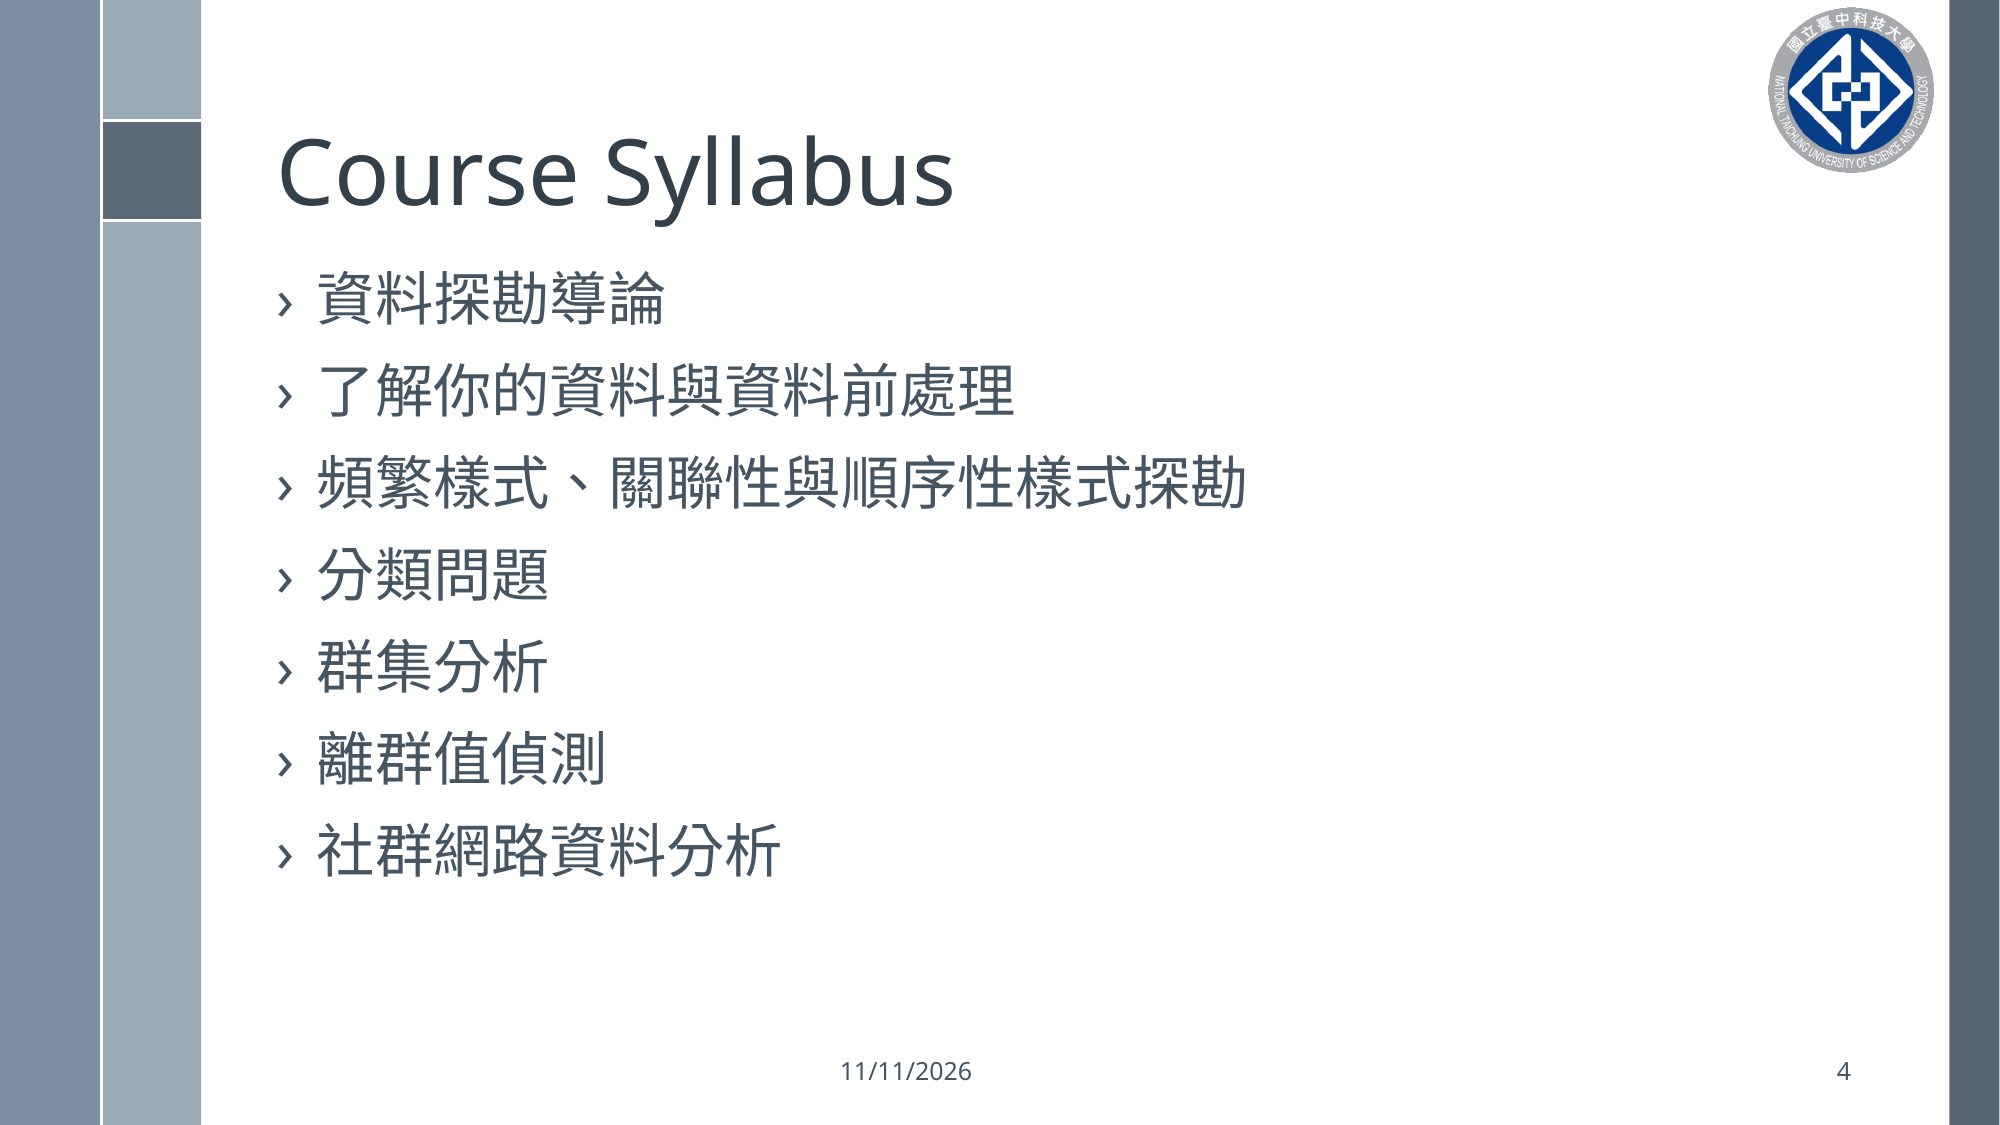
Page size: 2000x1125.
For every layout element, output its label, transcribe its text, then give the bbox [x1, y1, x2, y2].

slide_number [824, 1042, 1050, 1103]
slide_number 4 [1766, 1042, 1867, 1103]
picture [1768, 7, 1934, 173]
title Course Syllabus [261, 29, 1867, 233]
list 資料探勘導論 了解你的資料與資料前處理 頻繁樣式、關聯性與順序性樣式探勘 分類問題 群集分析 離群值偵測 社群網路資料分析 [261, 262, 1867, 1013]
